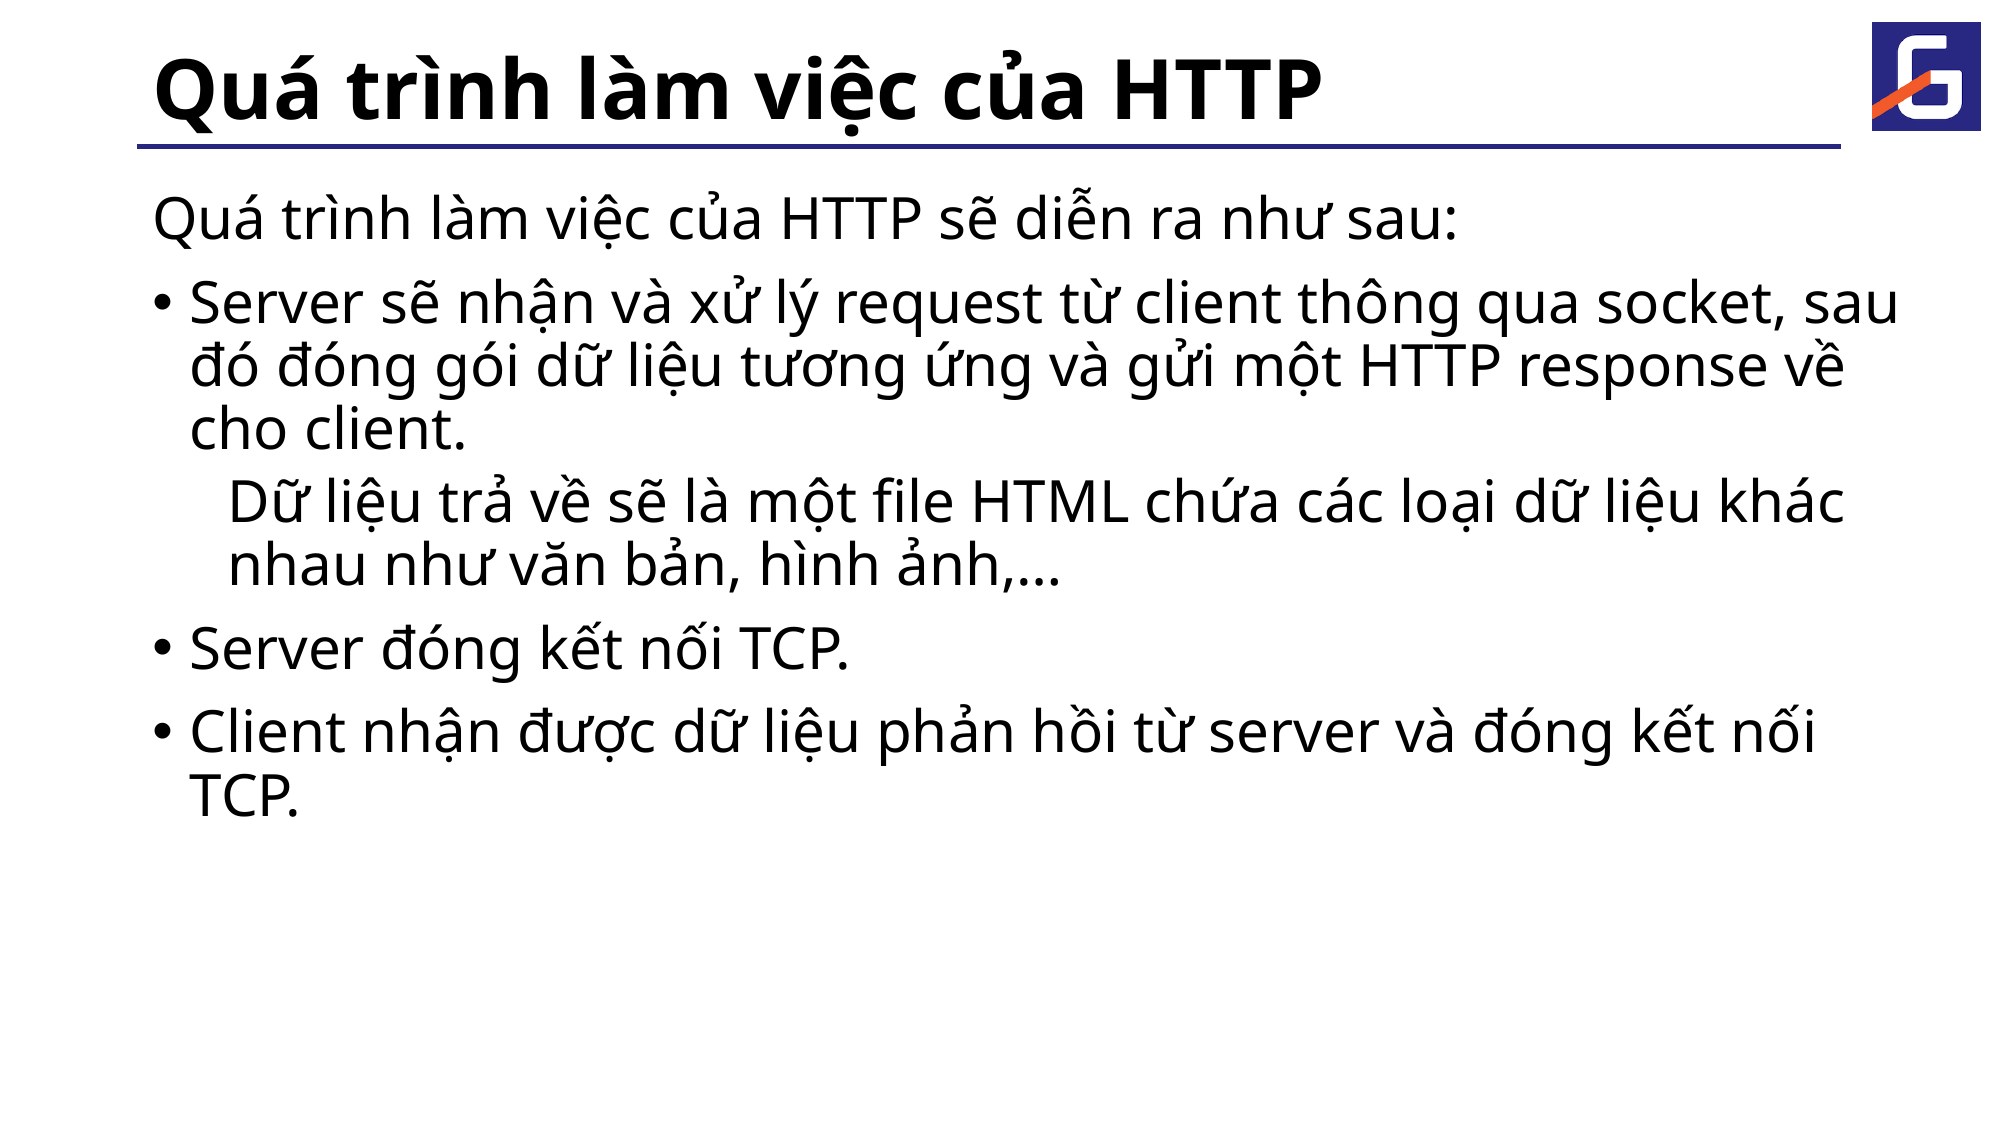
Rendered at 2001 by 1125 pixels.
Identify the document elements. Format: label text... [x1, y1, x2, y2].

list Quá trình làm việc của HTTP sẽ diễn ra như sau: Server sẽ nhận và xử lý request từ client thông qua socket, sau đó đóng gói dữ liệu tương ứng và gửi một HTTP response về cho client. Dữ liệu trả về sẽ là một file HTML chứa các loại dữ liệu khác nhau như văn bản, hình ảnh,… Server đóng kết nối TCP. Client nhận được dữ liệu phản hồi từ server và đóng kết nối TCP. [137, 181, 1930, 1061]
title Quá trình làm việc của HTTP [137, 26, 1863, 160]
picture [1872, 22, 1981, 131]
